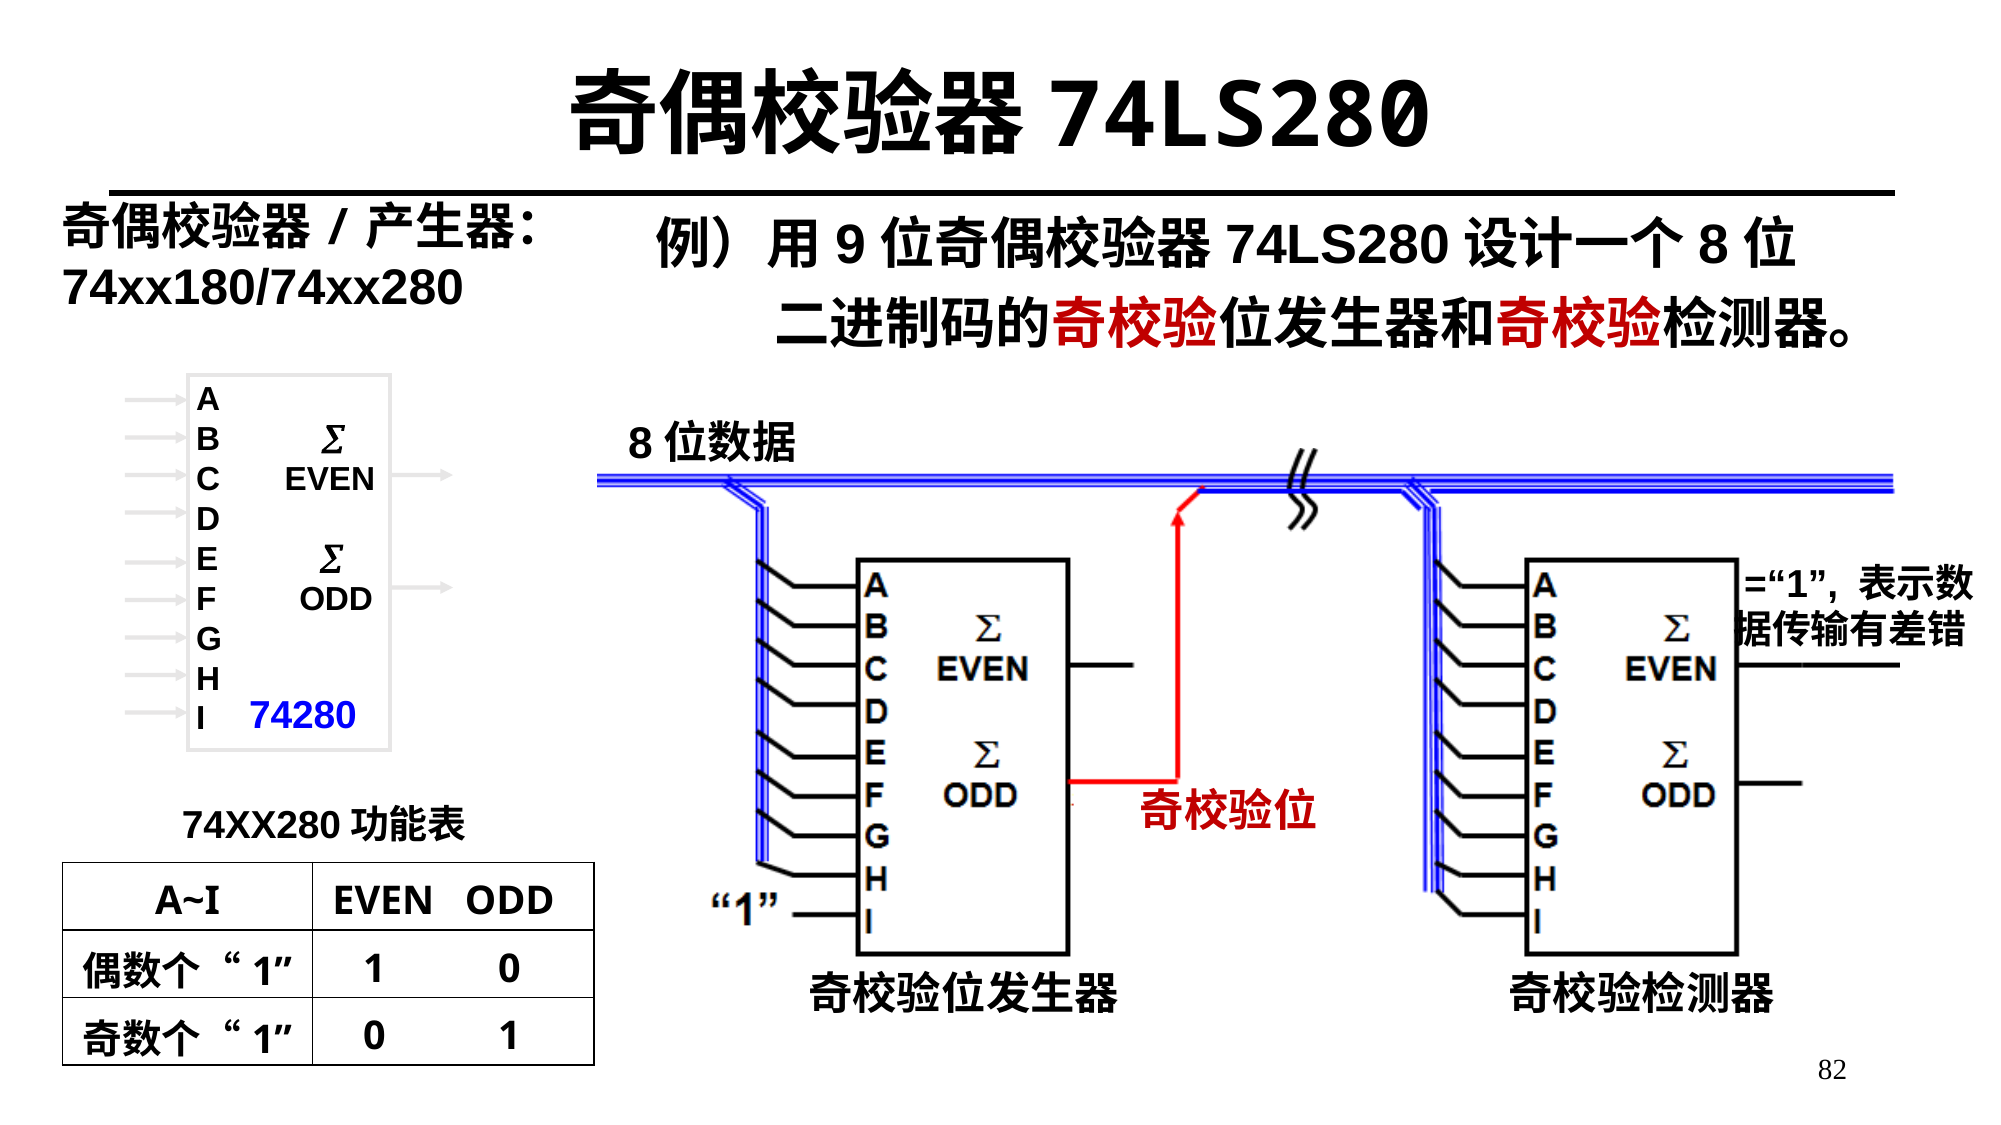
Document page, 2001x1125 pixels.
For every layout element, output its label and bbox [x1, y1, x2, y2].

table_cell [63, 998, 312, 1064]
text_box [597, 406, 2000, 1027]
table_header [63, 863, 312, 929]
text_box [640, 187, 1844, 362]
text_box [124, 374, 469, 750]
slide_number [1412, 1042, 1863, 1103]
title [137, 59, 1863, 166]
table_cell [313, 931, 593, 997]
table_cell [63, 931, 312, 997]
text_box [46, 187, 594, 323]
text_box [156, 792, 547, 854]
table_header [313, 863, 593, 929]
table_cell [313, 998, 593, 1064]
